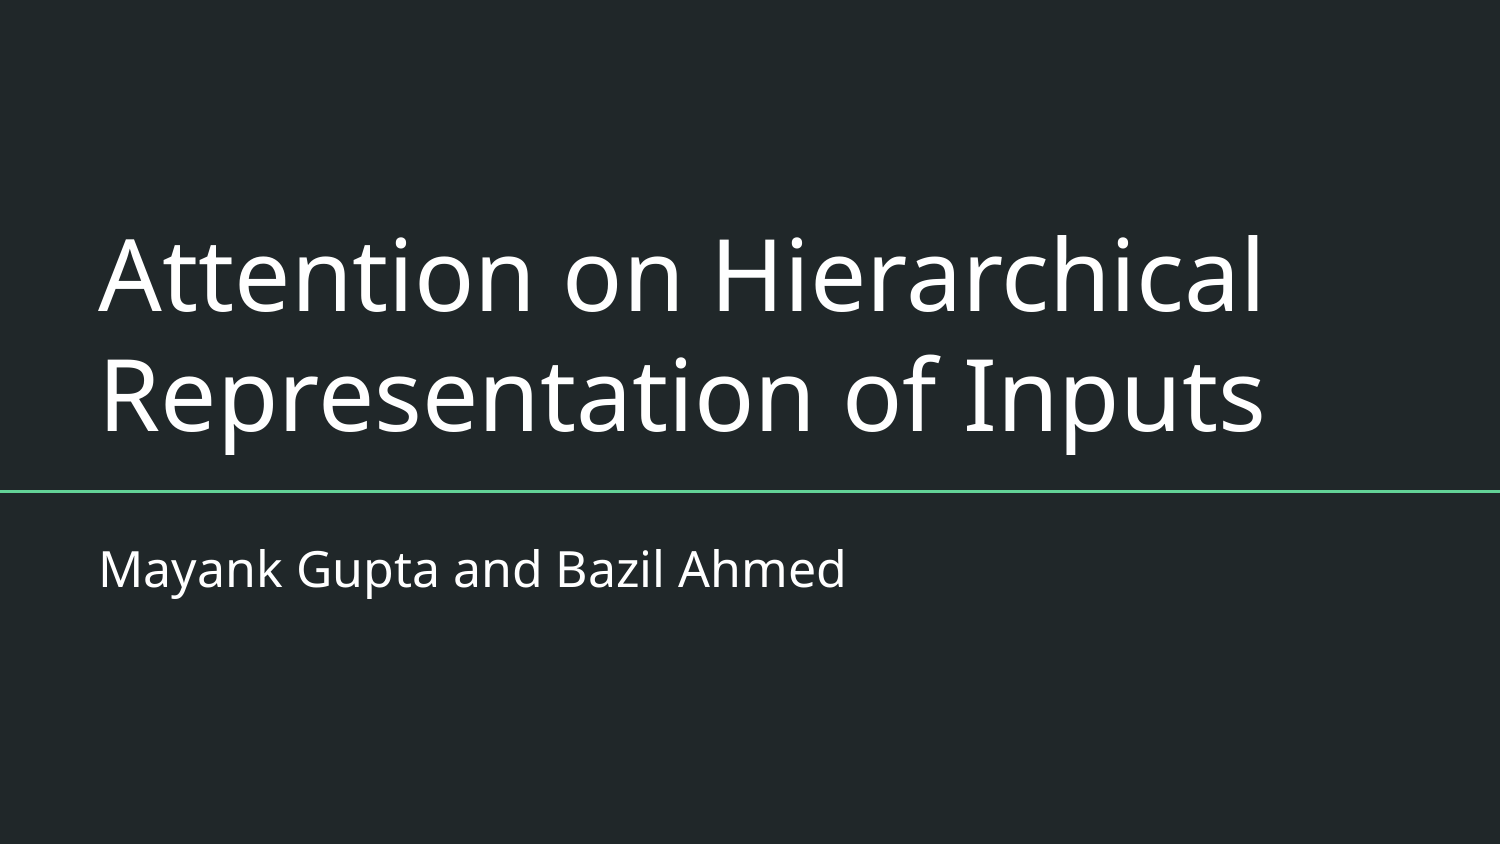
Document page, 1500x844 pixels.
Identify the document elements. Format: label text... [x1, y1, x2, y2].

subtitle Mayank Gupta and Bazil Ahmed [83, 522, 1417, 626]
title Attention on Hierarchical Representation of Inputs [83, 206, 1417, 467]
